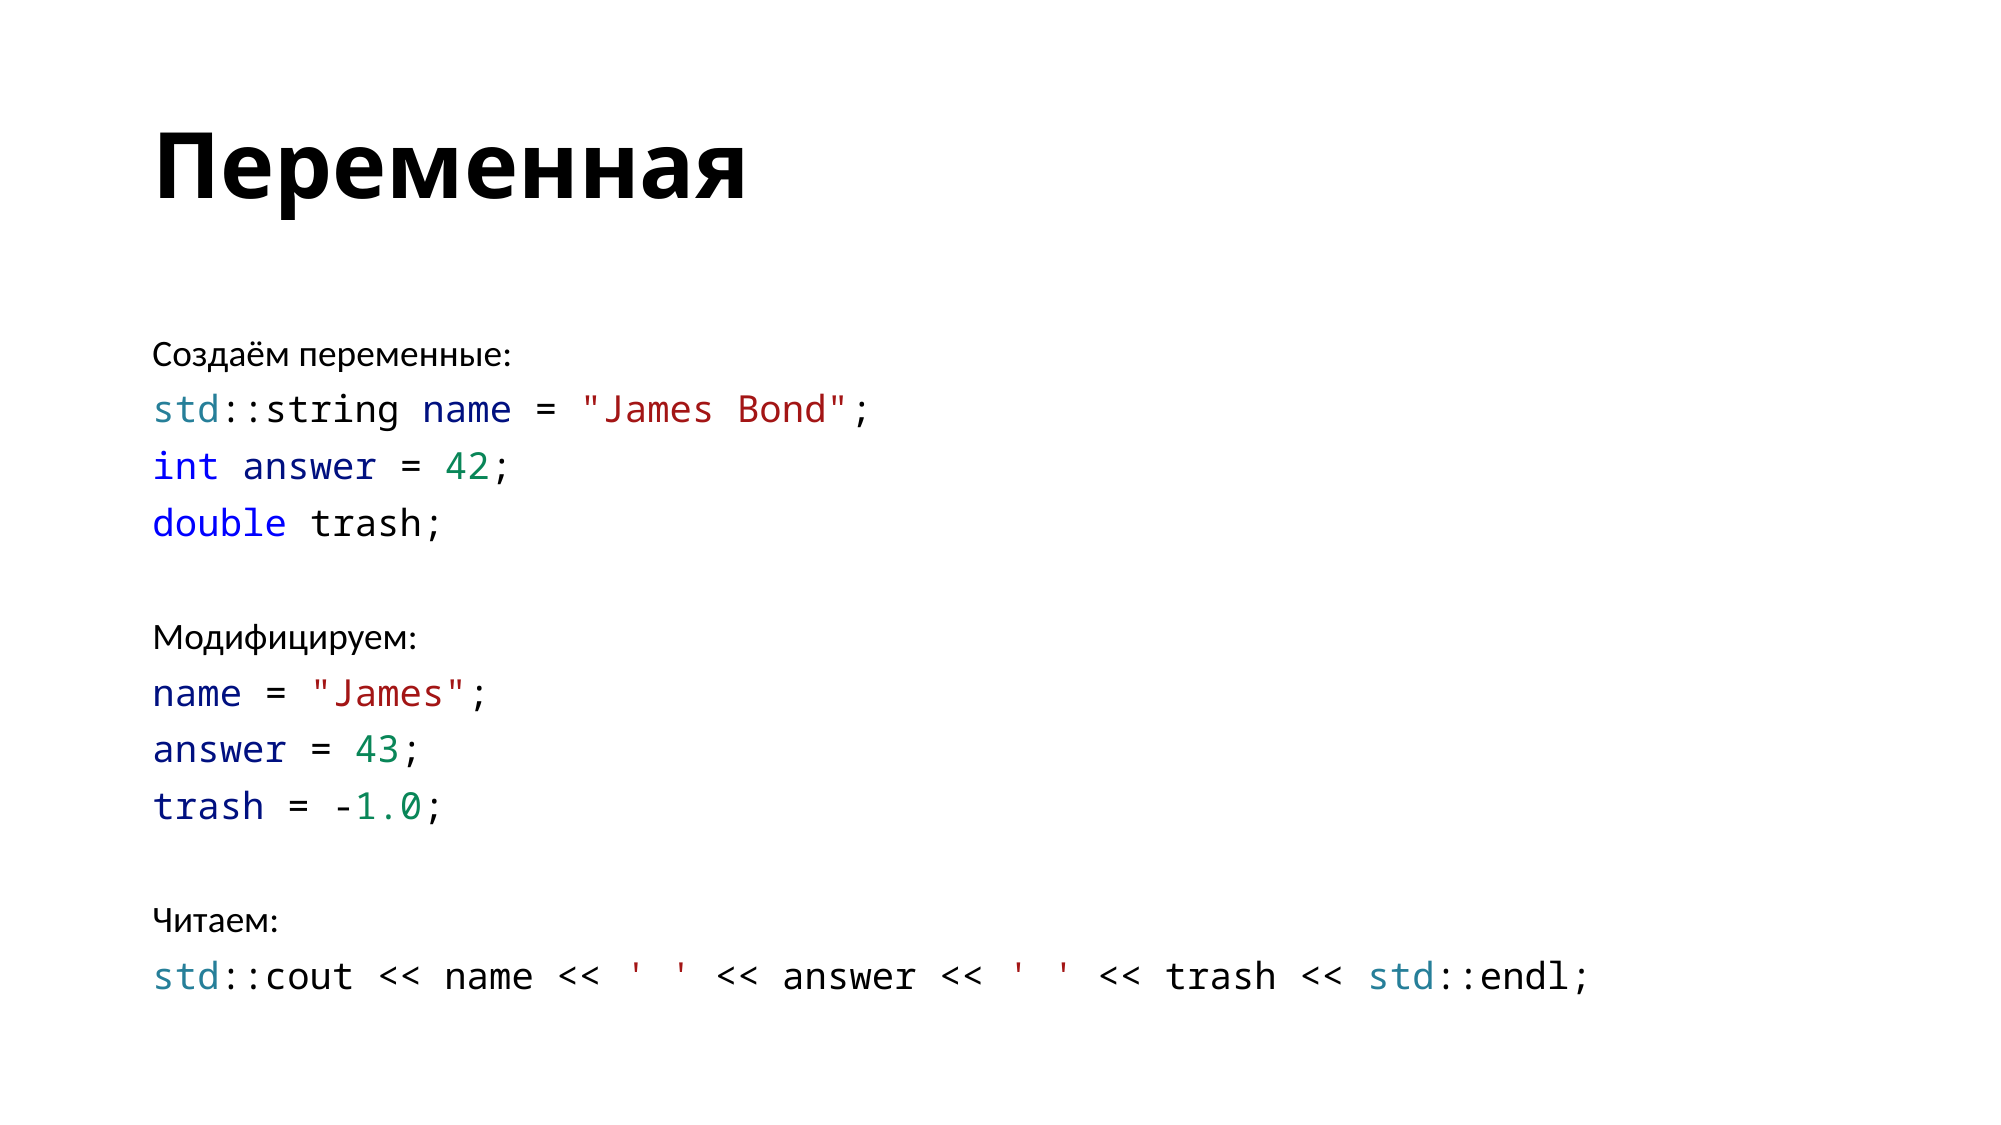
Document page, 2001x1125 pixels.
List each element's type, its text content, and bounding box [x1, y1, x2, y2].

title Переменная [137, 59, 1863, 278]
list Создаём переменные: std::string name = "James Bond"; int answer = 42; double trash; Модифицируем: name = "James"; answer = 43; trash = -1.0; Читаем: std::cout << name << ' ' << answer << ' ' << trash << std::endl; [137, 299, 1863, 1014]
